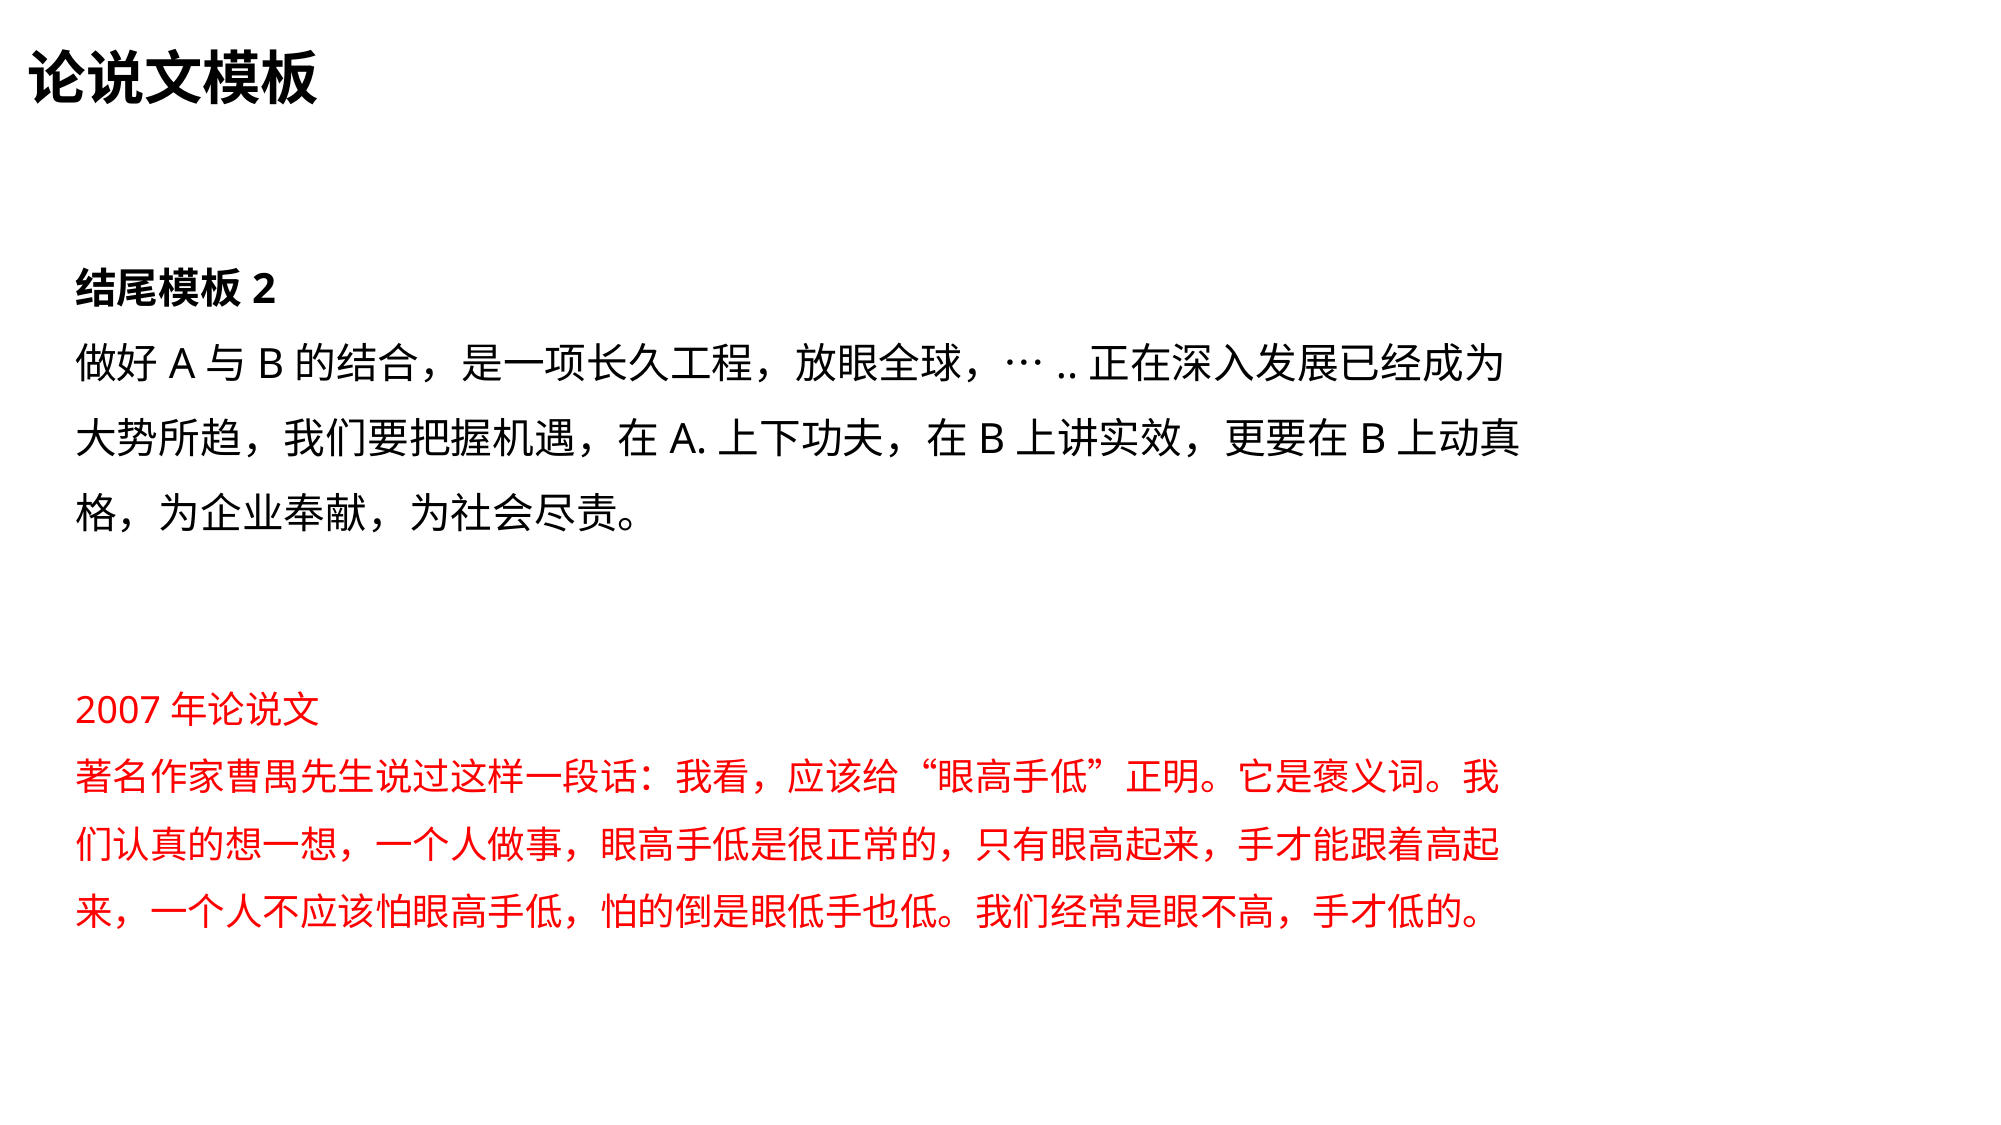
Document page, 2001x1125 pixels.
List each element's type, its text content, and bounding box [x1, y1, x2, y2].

text_box 结尾模板2 做好A与B的结合，是一项长久工程，放眼全球，…..正在深入发展已经成为大势所趋，我们要把握机遇，在A.上下功夫，在B上讲实效，更要在B上动真格，为企业奉献，为社会尽责。 [60, 229, 1560, 545]
text_box 2007年论说文 著名作家曹禺先生说过这样一段话：我看，应该给“眼高手低”正明。它是褒义词。我们认真的想一想，一个人做事，眼高手低是很正常的，只有眼高起来，手才能跟着高起来，一个人不应该怕眼高手低，怕的倒是眼低手也低。我们经常是眼不高，手才低的。 [60, 655, 1541, 941]
text_box 论说文模板 [13, 33, 335, 119]
